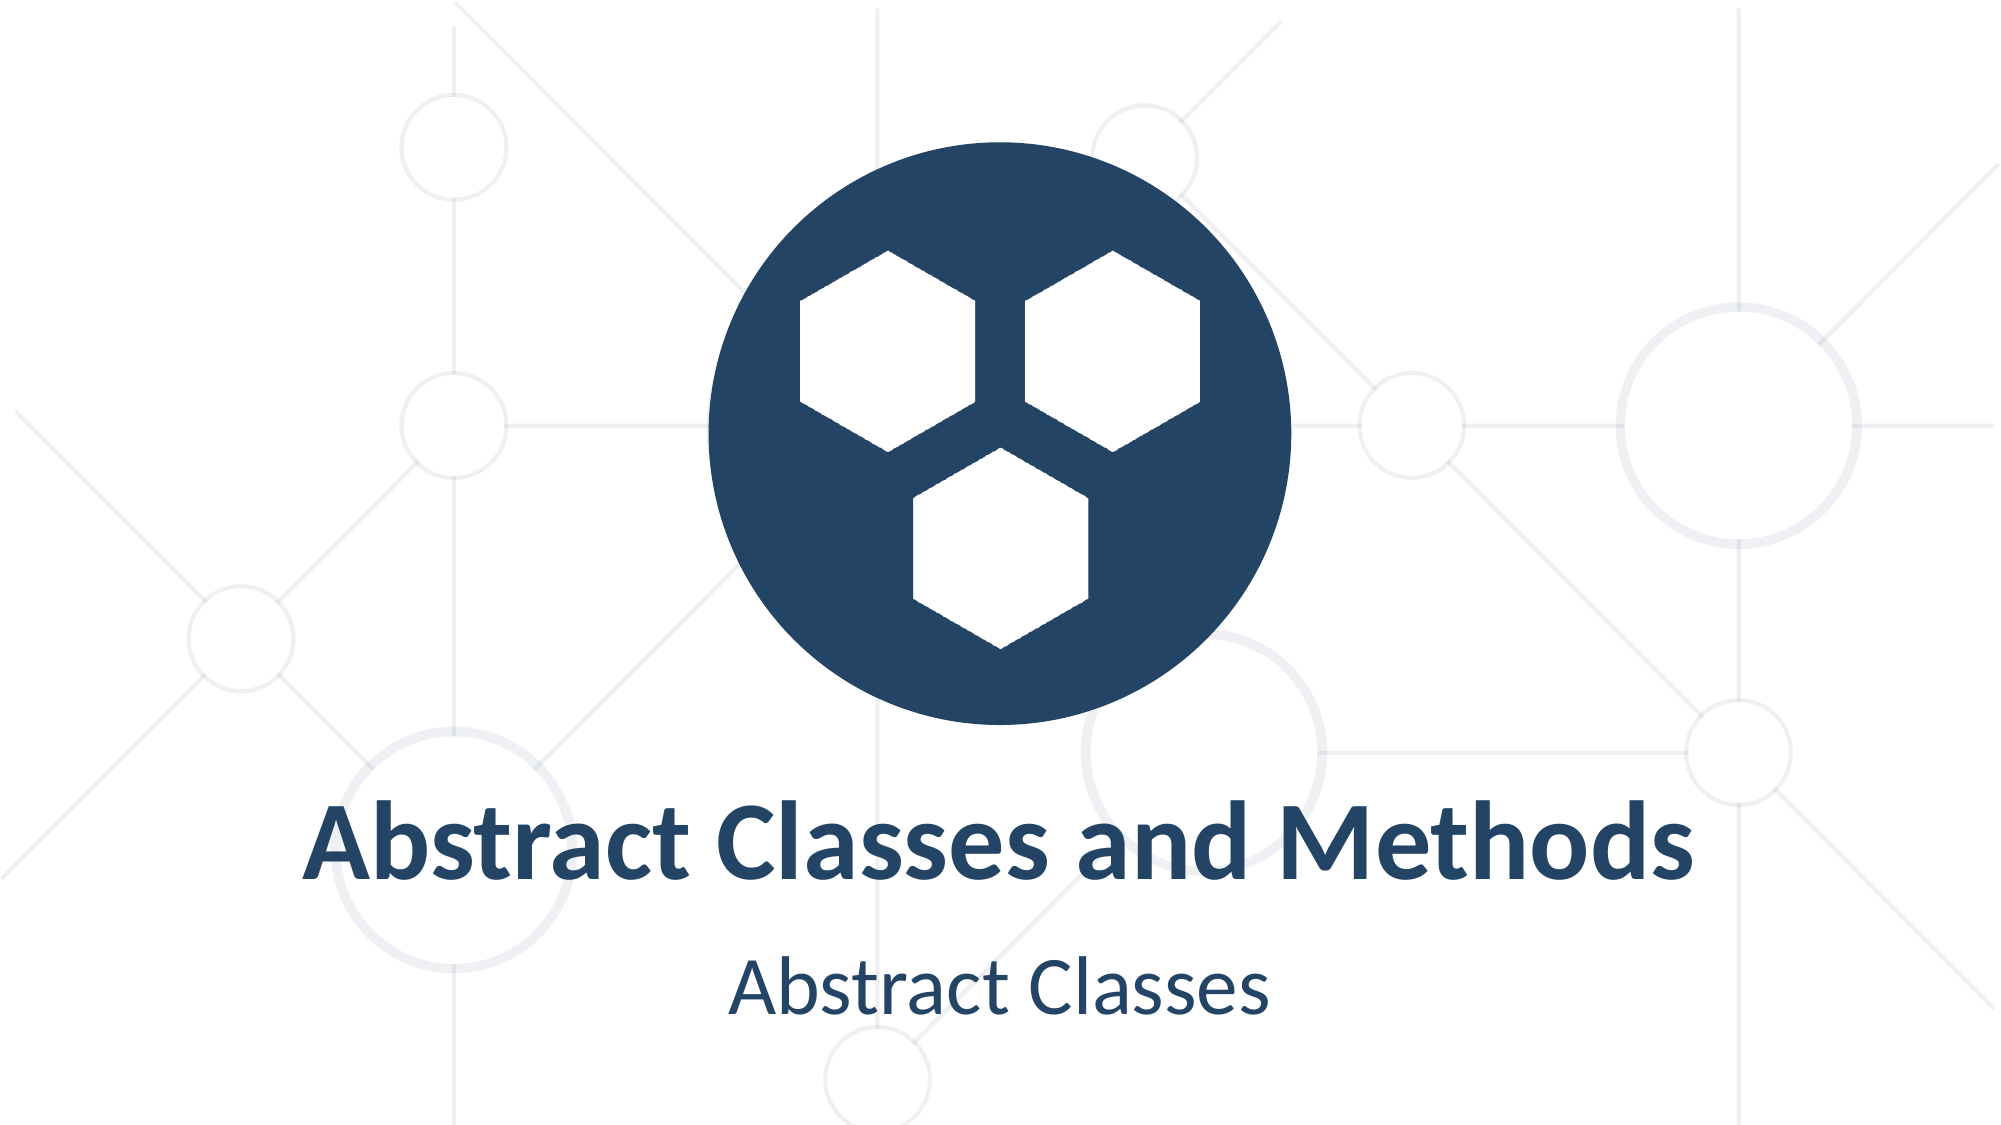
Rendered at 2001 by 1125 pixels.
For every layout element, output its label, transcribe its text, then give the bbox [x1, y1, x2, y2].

title Abstract Classes and Methods [100, 771, 1900, 898]
picture [799, 249, 1201, 651]
subtitle Abstract Classes [100, 916, 1900, 1043]
